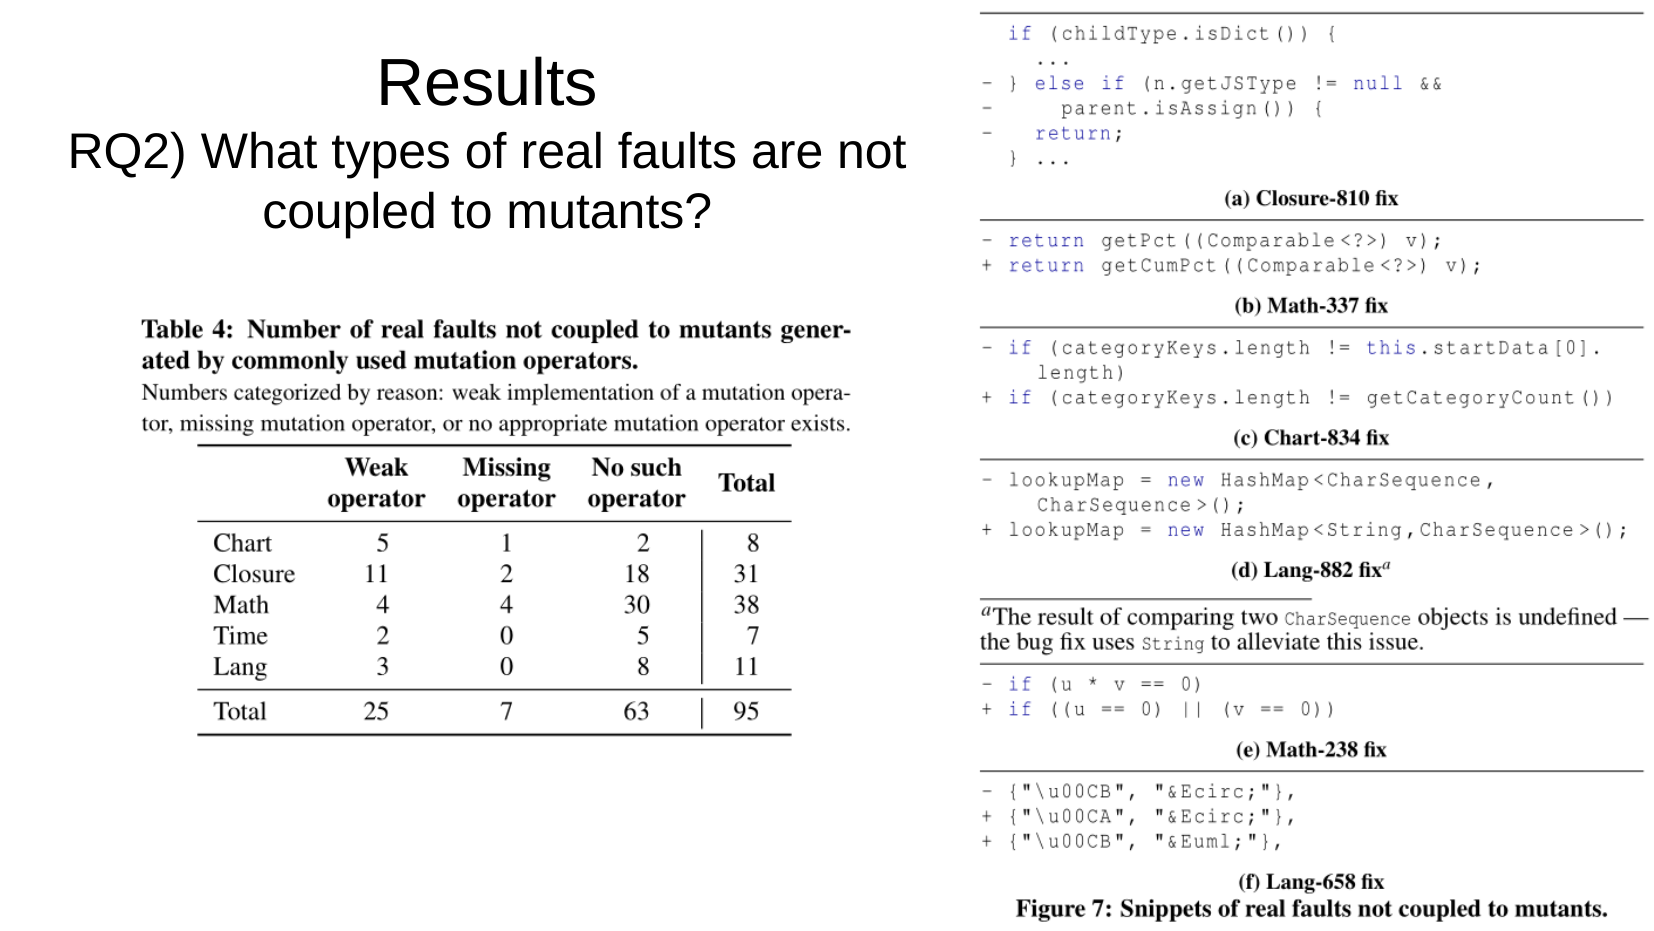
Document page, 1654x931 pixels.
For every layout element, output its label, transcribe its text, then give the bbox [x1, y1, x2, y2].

picture [972, 0, 1654, 931]
text_box Results RQ2) What types of real faults are not coupled to mutants? [0, 38, 967, 239]
picture [134, 308, 862, 751]
